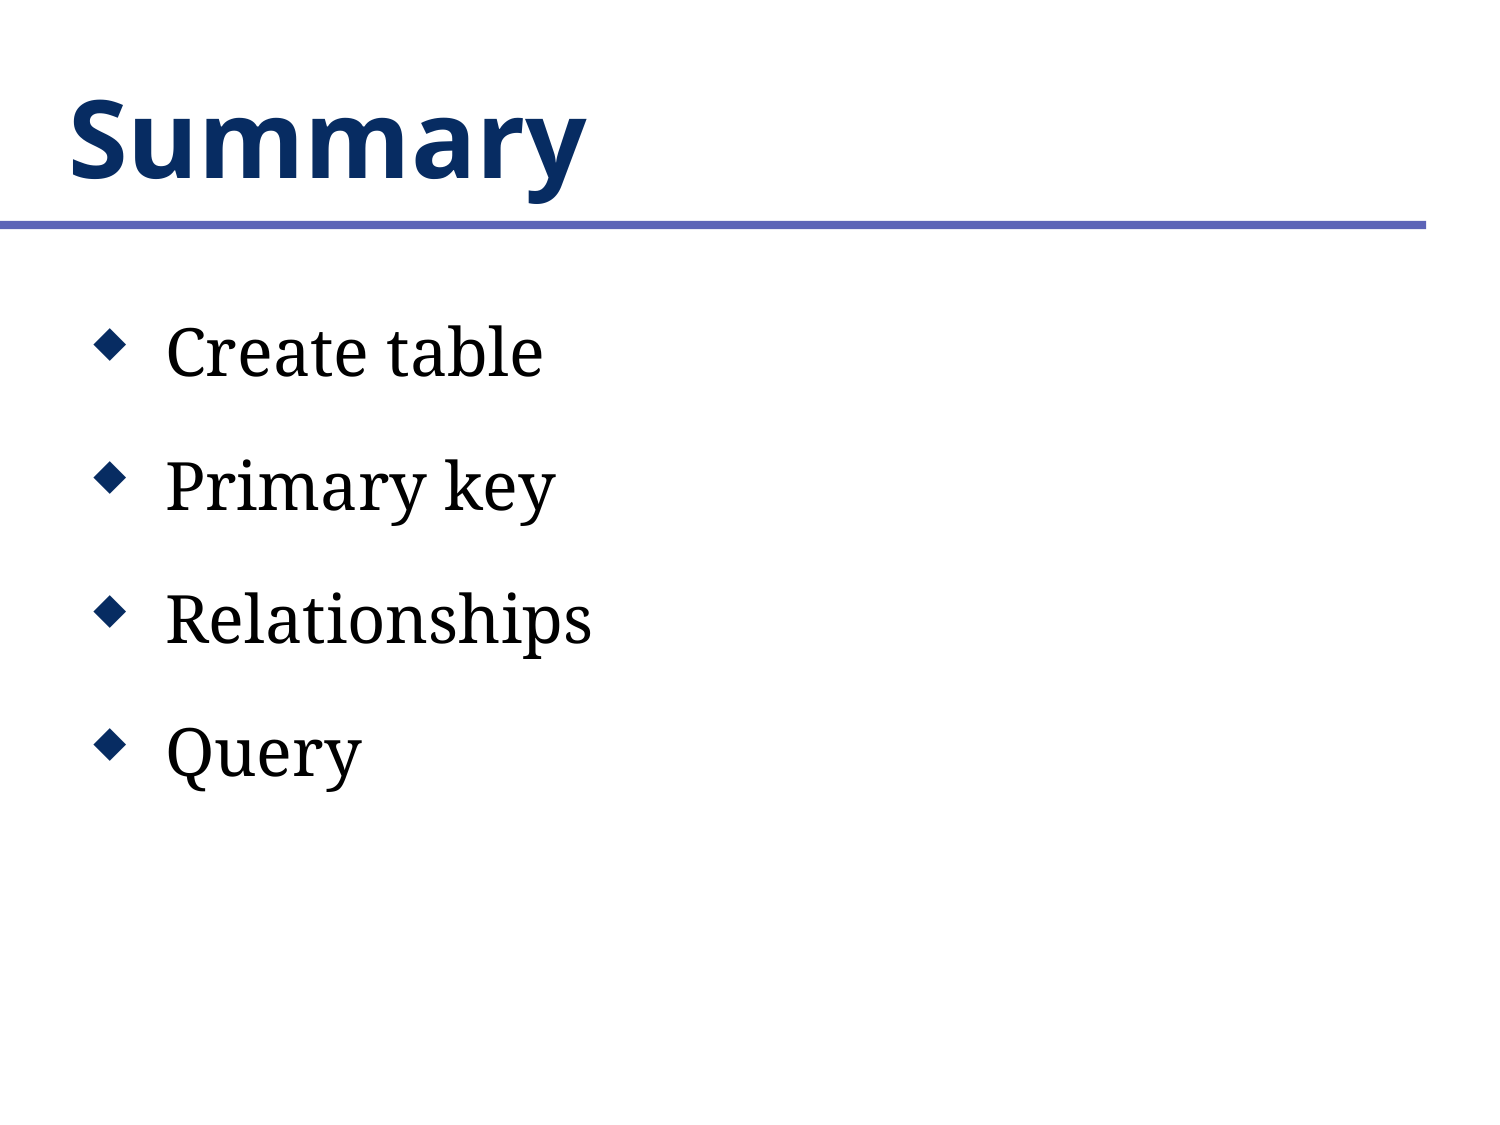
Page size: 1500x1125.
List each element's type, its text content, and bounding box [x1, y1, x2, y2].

list Create table Primary key Relationships Query [75, 262, 1425, 1005]
title Summary [53, 90, 1404, 209]
